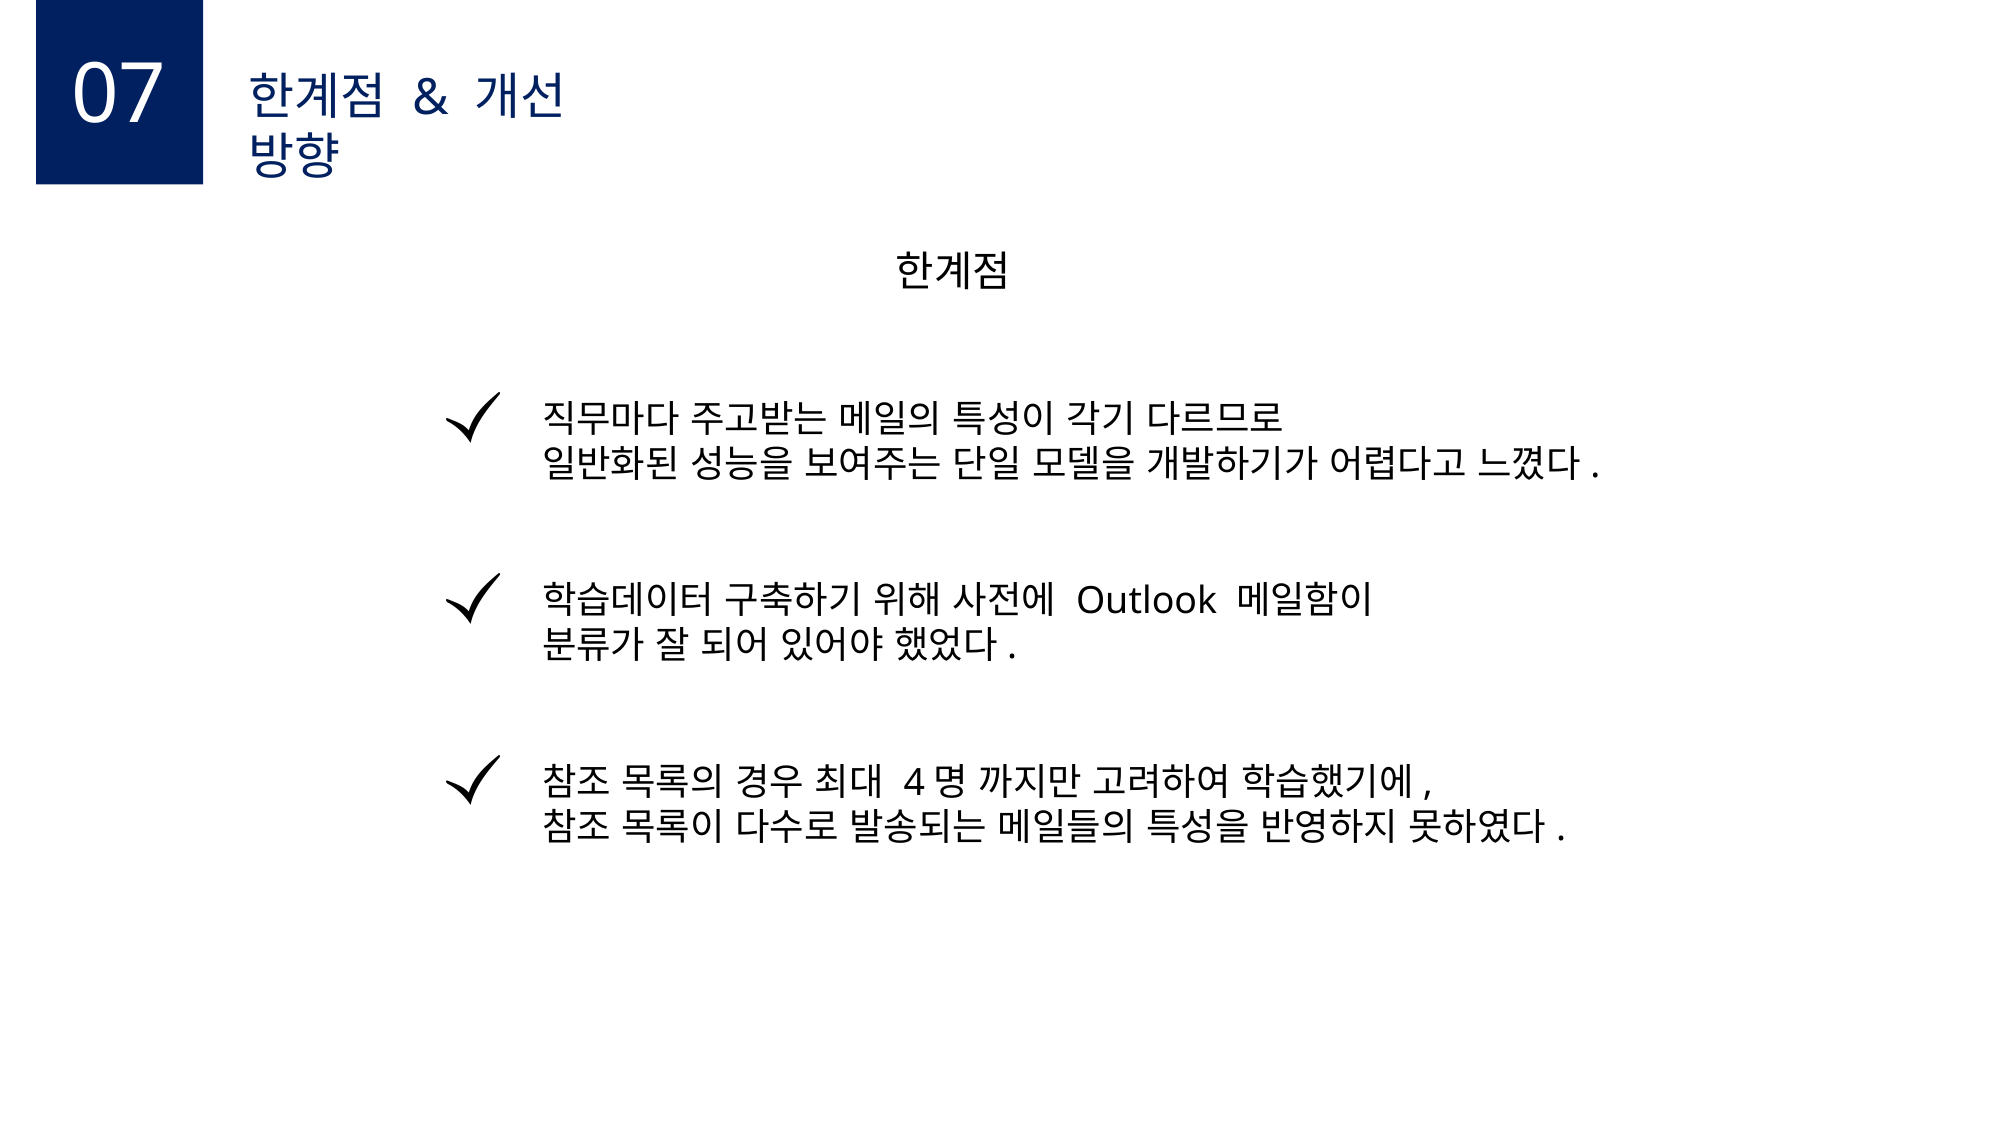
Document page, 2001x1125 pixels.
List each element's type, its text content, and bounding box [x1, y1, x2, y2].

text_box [36, 0, 668, 185]
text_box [446, 387, 1603, 494]
text_box 한계점 [855, 237, 1053, 303]
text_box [446, 568, 1603, 675]
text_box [446, 750, 1603, 857]
